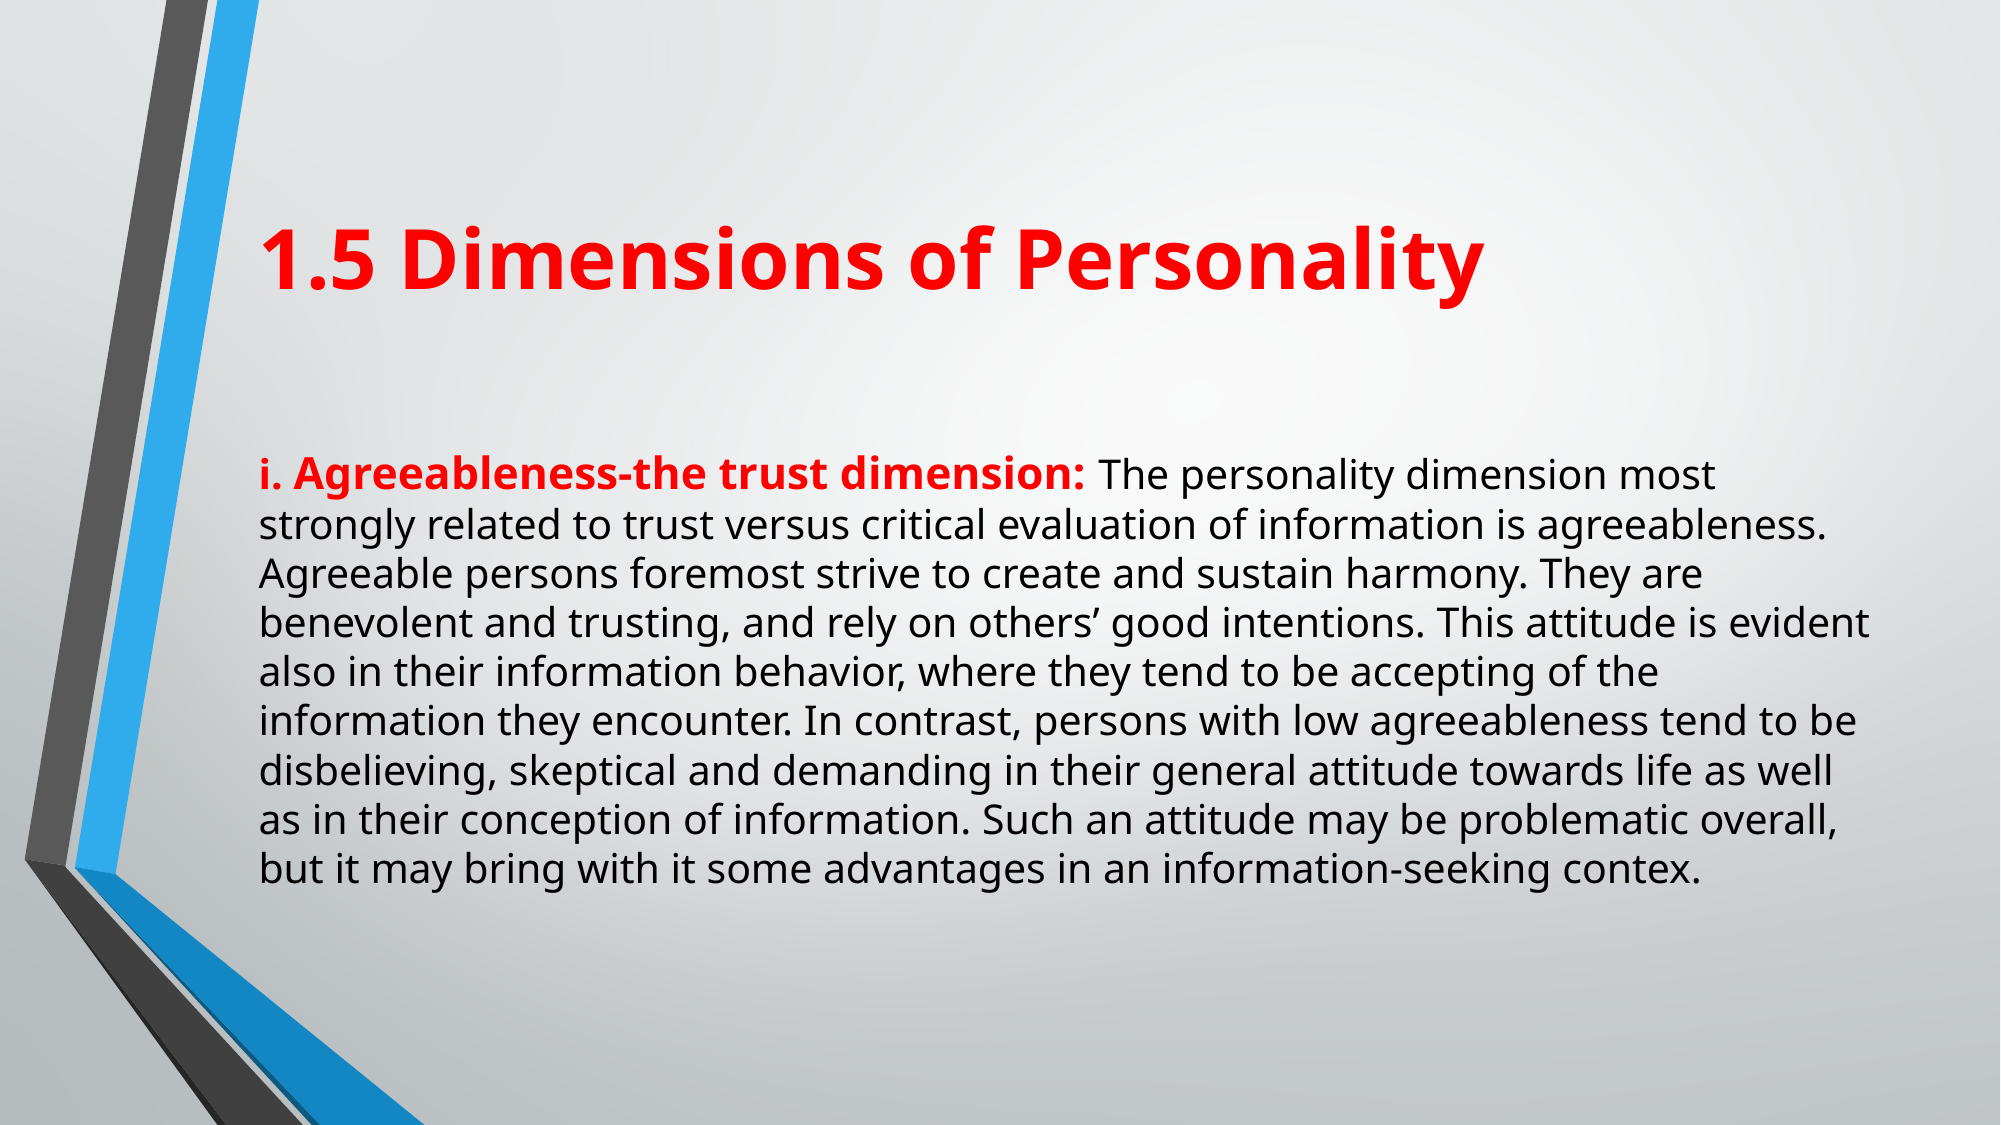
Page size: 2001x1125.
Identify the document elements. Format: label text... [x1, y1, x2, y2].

title 1.5 Dimensions of Personality [243, 112, 1887, 400]
list i. Agreeableness-the trust dimension: The personality dimension most strongly related to trust versus critical evaluation of information is agreeableness. Agreeable persons foremost strive to create and sustain harmony. They are benevolent and trusting, and rely on others’ good intentions. This attitude is evident also in their information behavior, where they tend to be accepting of the information they encounter. In contrast, persons with low agreeableness tend to be disbelieving, skeptical and demanding in their general attitude towards life as well as in their conception of information. Such an attitude may be problematic overall, but it may bring with it some advantages in an information-seeking contex. [243, 437, 1887, 950]
